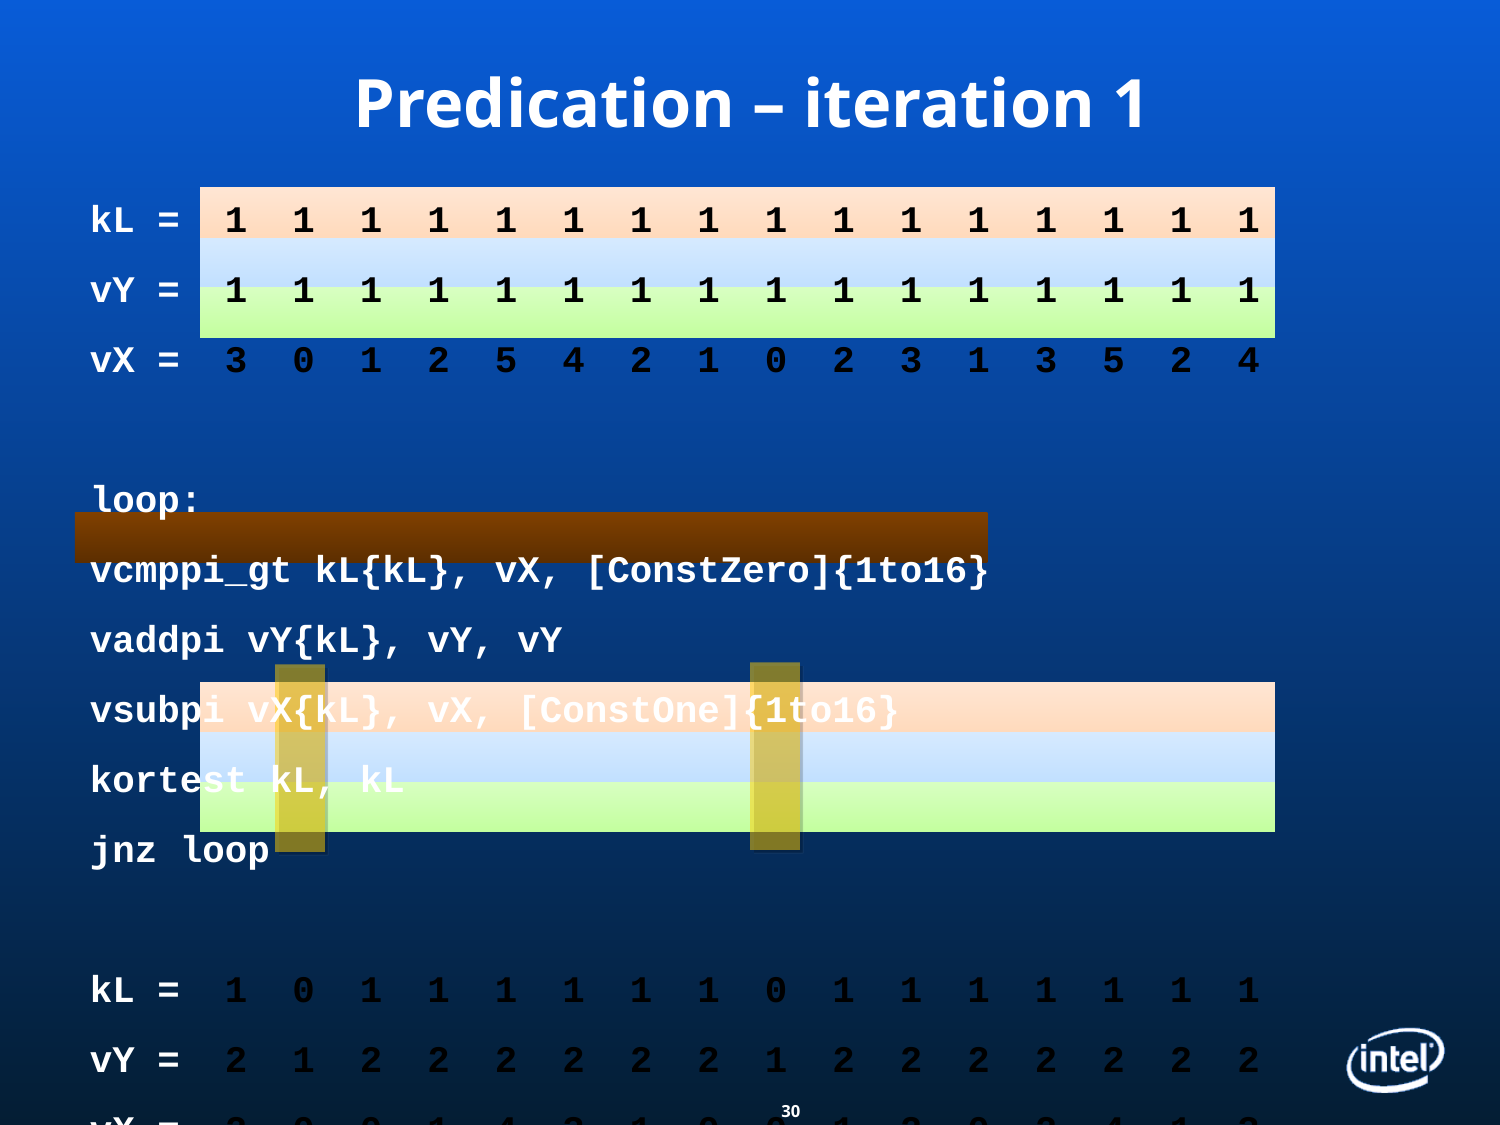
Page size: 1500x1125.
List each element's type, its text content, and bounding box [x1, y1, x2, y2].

title Predication – iteration 1 [62, 37, 1443, 176]
picture [1337, 1022, 1452, 1100]
list kL = 1 1 1 1 1 1 1 1 1 1 1 1 1 1 1 1 vY = 1 1 1 1 1 1 1 1 1 1 1 1 1 1 1 1 vX = 3 0 1 2 5 4 2 1 0 2 3 1 3 5 2 4 loop: vcmppi_gt kL{kL}, vX, [ConstZero]{1to16} vaddpi vY{kL}, vY, vY vsubpi vX{kL}, vX, [ConstOne]{1to16} kortest kL, kL jnz loop kL = 1 0 1 1 1 1 1 1 0 1 1 1 1 1 1 1 vY = 2 1 2 2 2 2 2 2 1 2 2 2 2 2 2 2 vX = 2 0 0 1 4 3 1 0 0 1 2 0 2 4 1 3 [75, 187, 1425, 1005]
